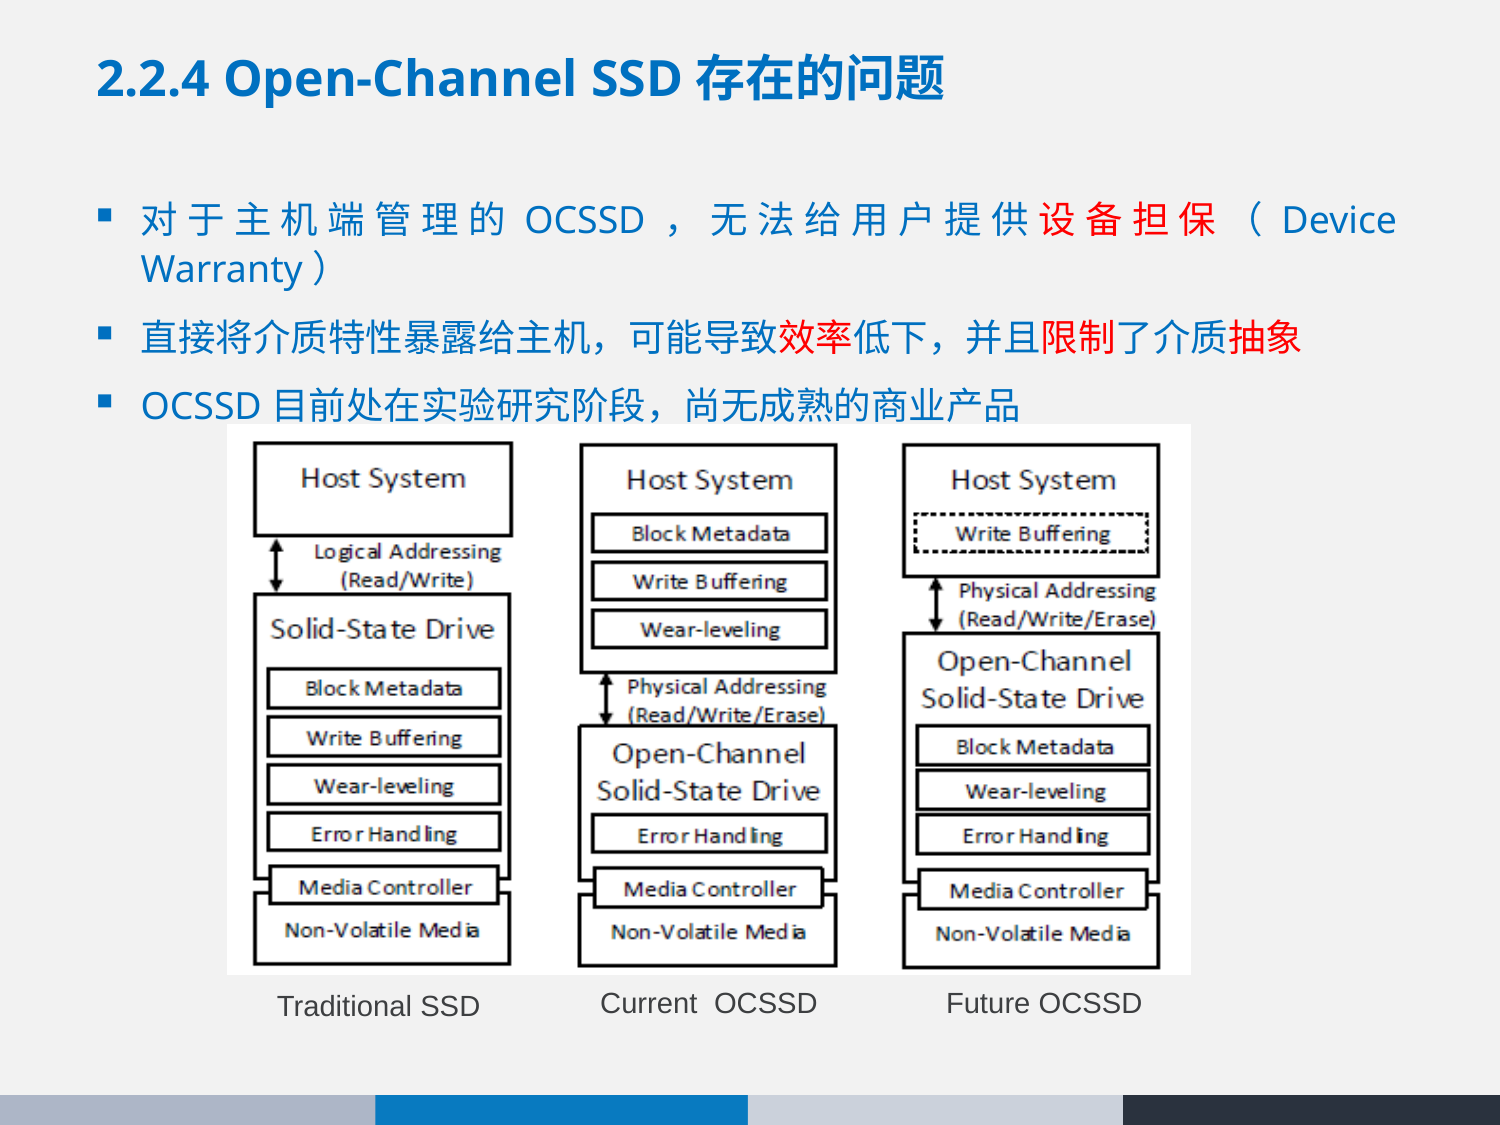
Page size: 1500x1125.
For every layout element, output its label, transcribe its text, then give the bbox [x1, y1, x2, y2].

text_box Traditional SSD [259, 975, 498, 1030]
text_box Future OCSSD [897, 975, 1191, 1028]
title 2.2.4 Open-Channel SSD存在的问题 [81, 27, 1413, 133]
text_box Current OCSSD [562, 975, 856, 1028]
list 对于主机端管理的OCSSD，无法给用户提供设备担保（Device Warranty） 直接将介质特性暴露给主机，可能导致效率低下，并且限制了介质抽象 OCSSD目前处在实验研究阶段，尚无成熟的商业产品 [81, 183, 1413, 1056]
picture [227, 424, 1191, 975]
